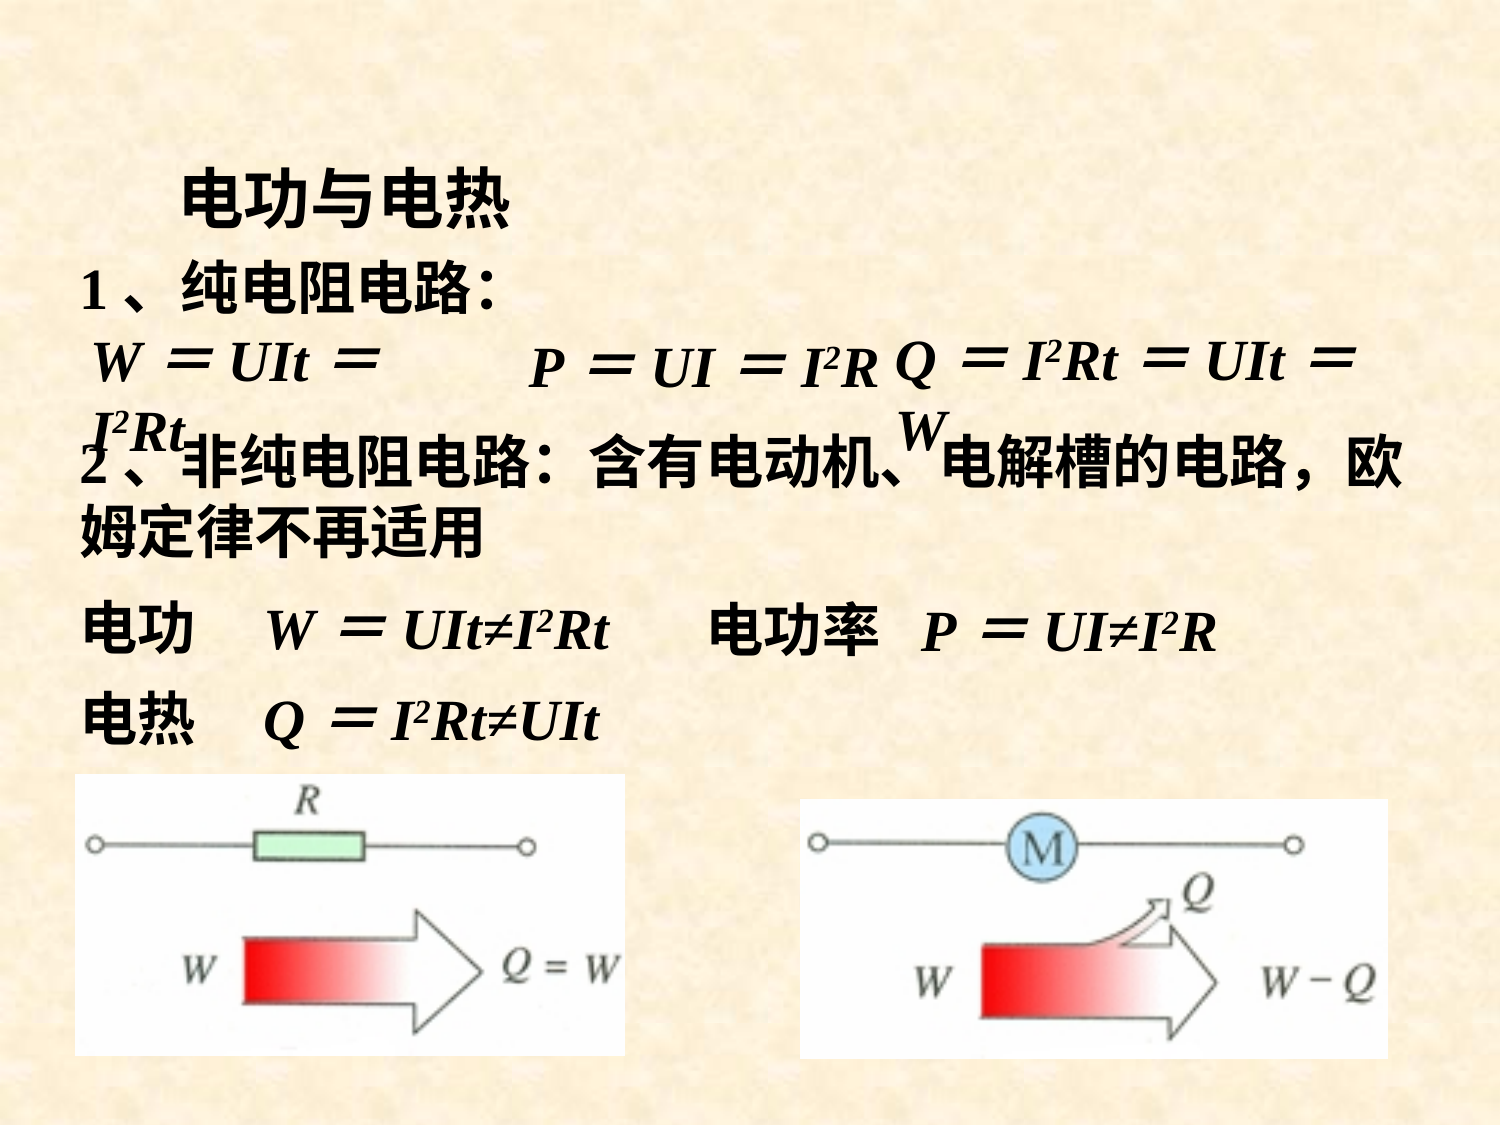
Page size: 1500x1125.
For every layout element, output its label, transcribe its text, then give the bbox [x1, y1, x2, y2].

text_box P＝UI＝I2R [513, 321, 879, 407]
text_box Q＝I2Rt＝UIt＝W [879, 314, 1388, 418]
text_box 电功与电热 [162, 149, 661, 243]
text_box W＝UIt＝I2Rt [75, 315, 501, 418]
text_box 电功 W＝UIt≠I2Rt [64, 583, 727, 669]
picture [501, 329, 879, 418]
text_box 电热 Q＝I2Rt≠UIt [64, 675, 1176, 760]
text_box 1、纯电阻电路： [64, 243, 1500, 329]
text_box 电功率 P＝UI≠I2R [690, 586, 1365, 671]
picture [0, 0, 1500, 1125]
text_box 2、非纯电阻电路：含有电动机、电解槽的电路，欧姆定律不再适用 [64, 418, 1447, 573]
